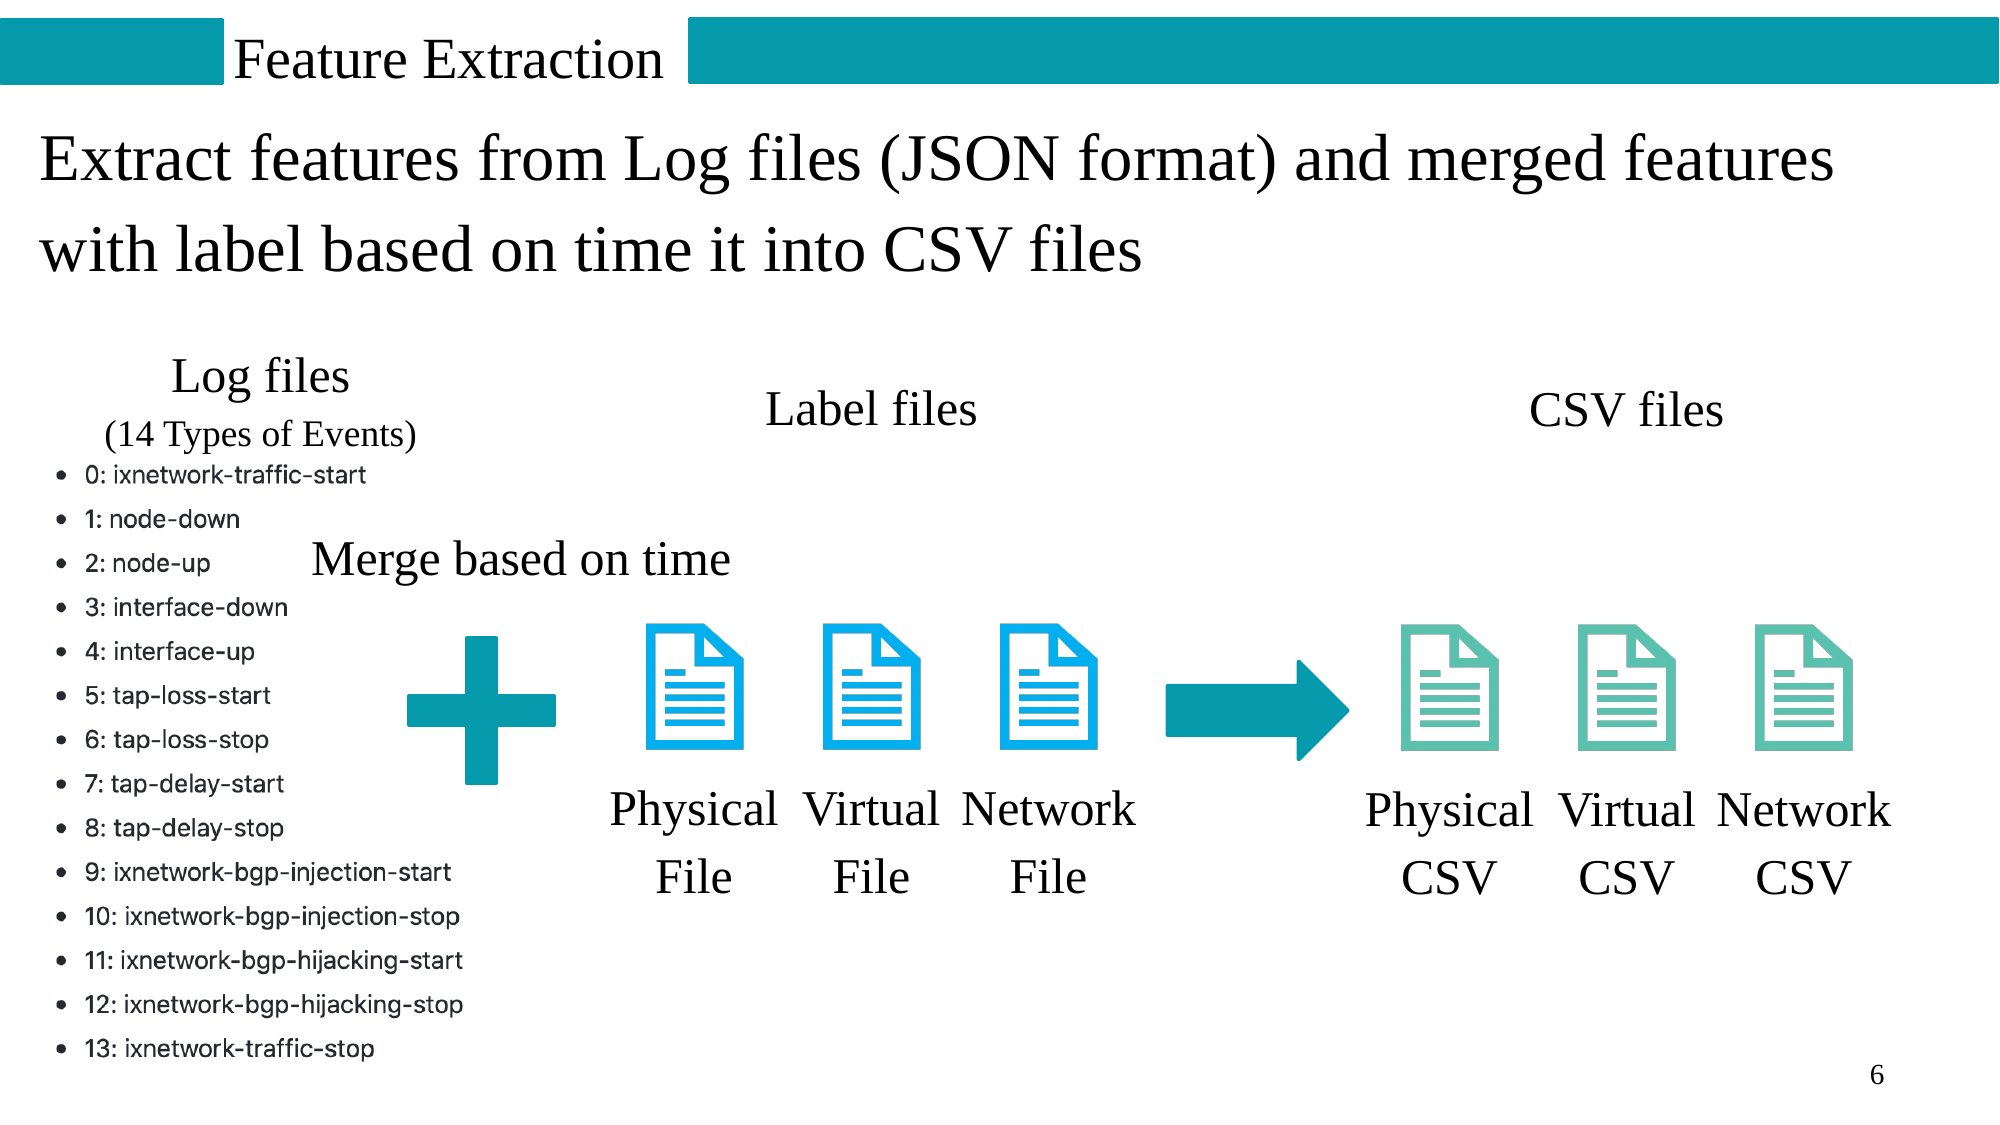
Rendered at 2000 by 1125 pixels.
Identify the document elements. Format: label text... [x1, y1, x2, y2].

text_box Label files [683, 360, 1060, 444]
text_box Log files (14 Types of Events) [1, 326, 521, 462]
text_box [688, 17, 1999, 84]
text_box [494, 636, 556, 785]
text_box Merge based on time [494, 524, 743, 587]
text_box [583, 611, 1160, 910]
text_box Extract features from Log files (JSON format) and merged features with label based on time it into CSV files [25, 95, 1939, 293]
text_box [1338, 612, 1915, 911]
text_box Feature Extraction [208, 3, 691, 98]
picture [19, 450, 489, 1071]
text_box CSV files [1438, 361, 1815, 445]
text_box [1165, 659, 1333, 762]
slide_number 6 [1433, 1042, 1900, 1103]
text_box [0, 18, 224, 85]
